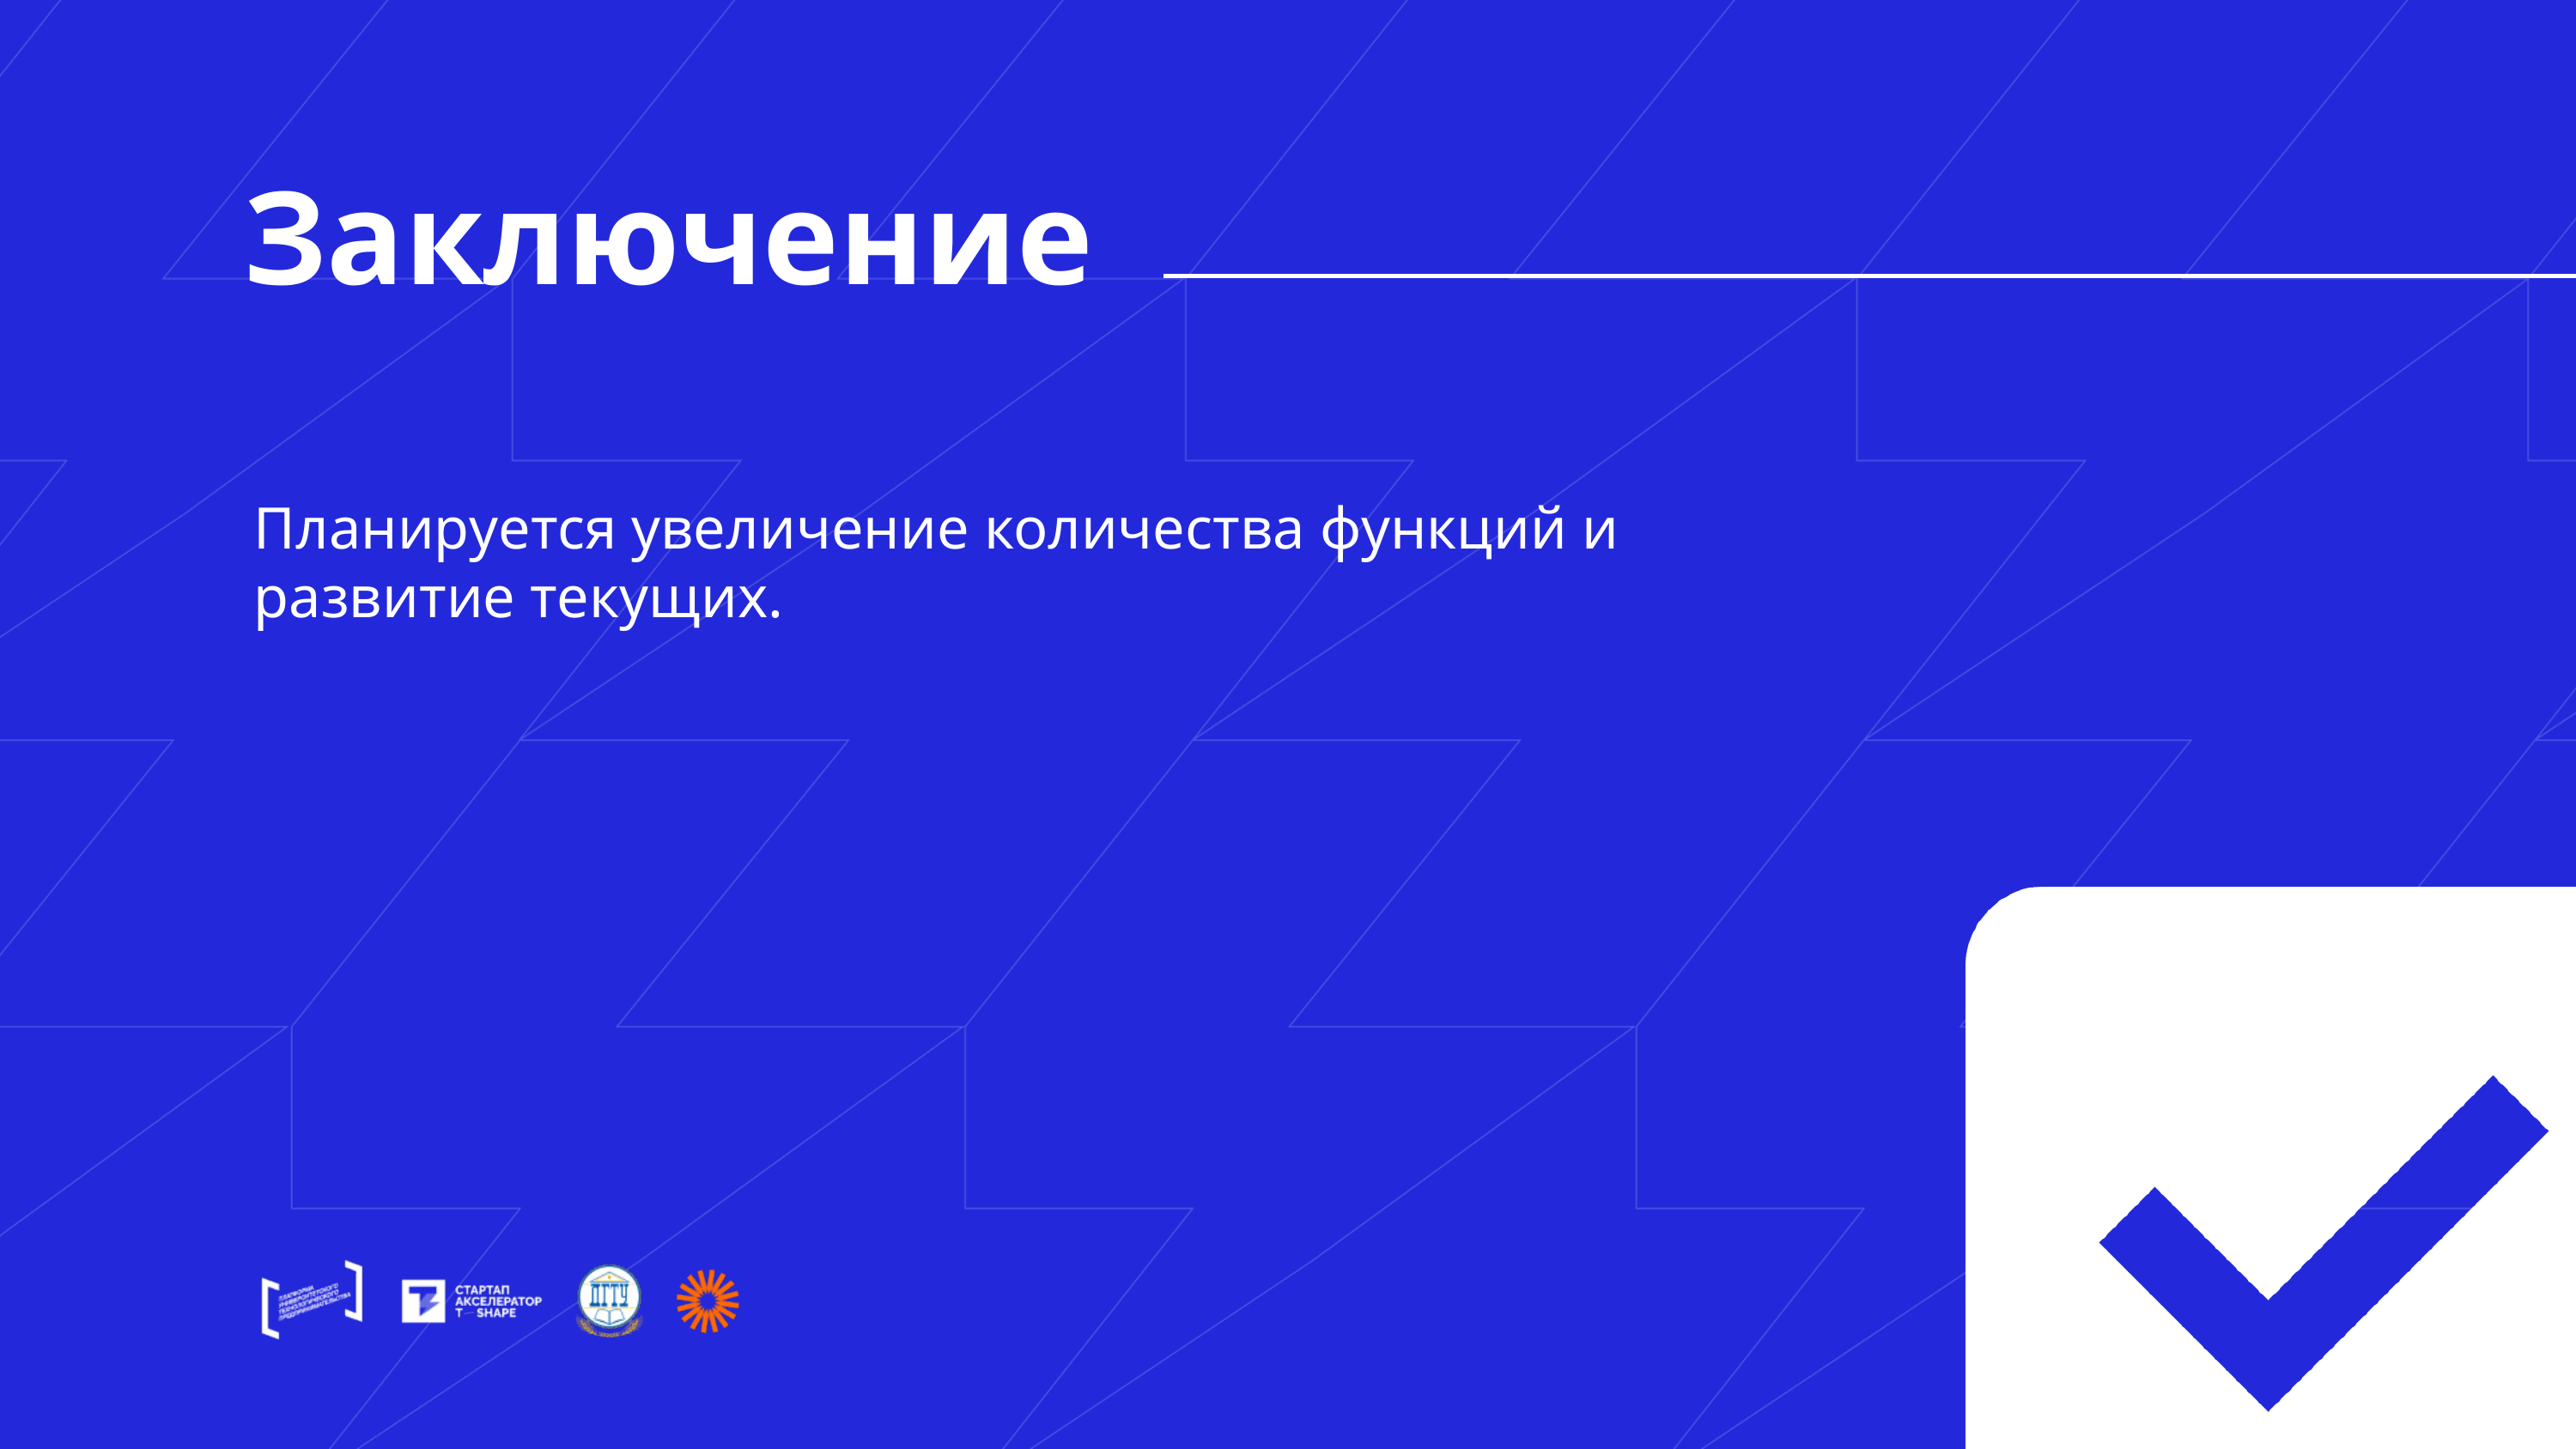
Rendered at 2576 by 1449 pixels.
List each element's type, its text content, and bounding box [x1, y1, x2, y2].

text_box Планируется увеличение количества функций и развитие текущих. [253, 492, 1805, 942]
picture [0, 0, 2576, 1449]
text_box Заключение [243, 185, 2383, 418]
